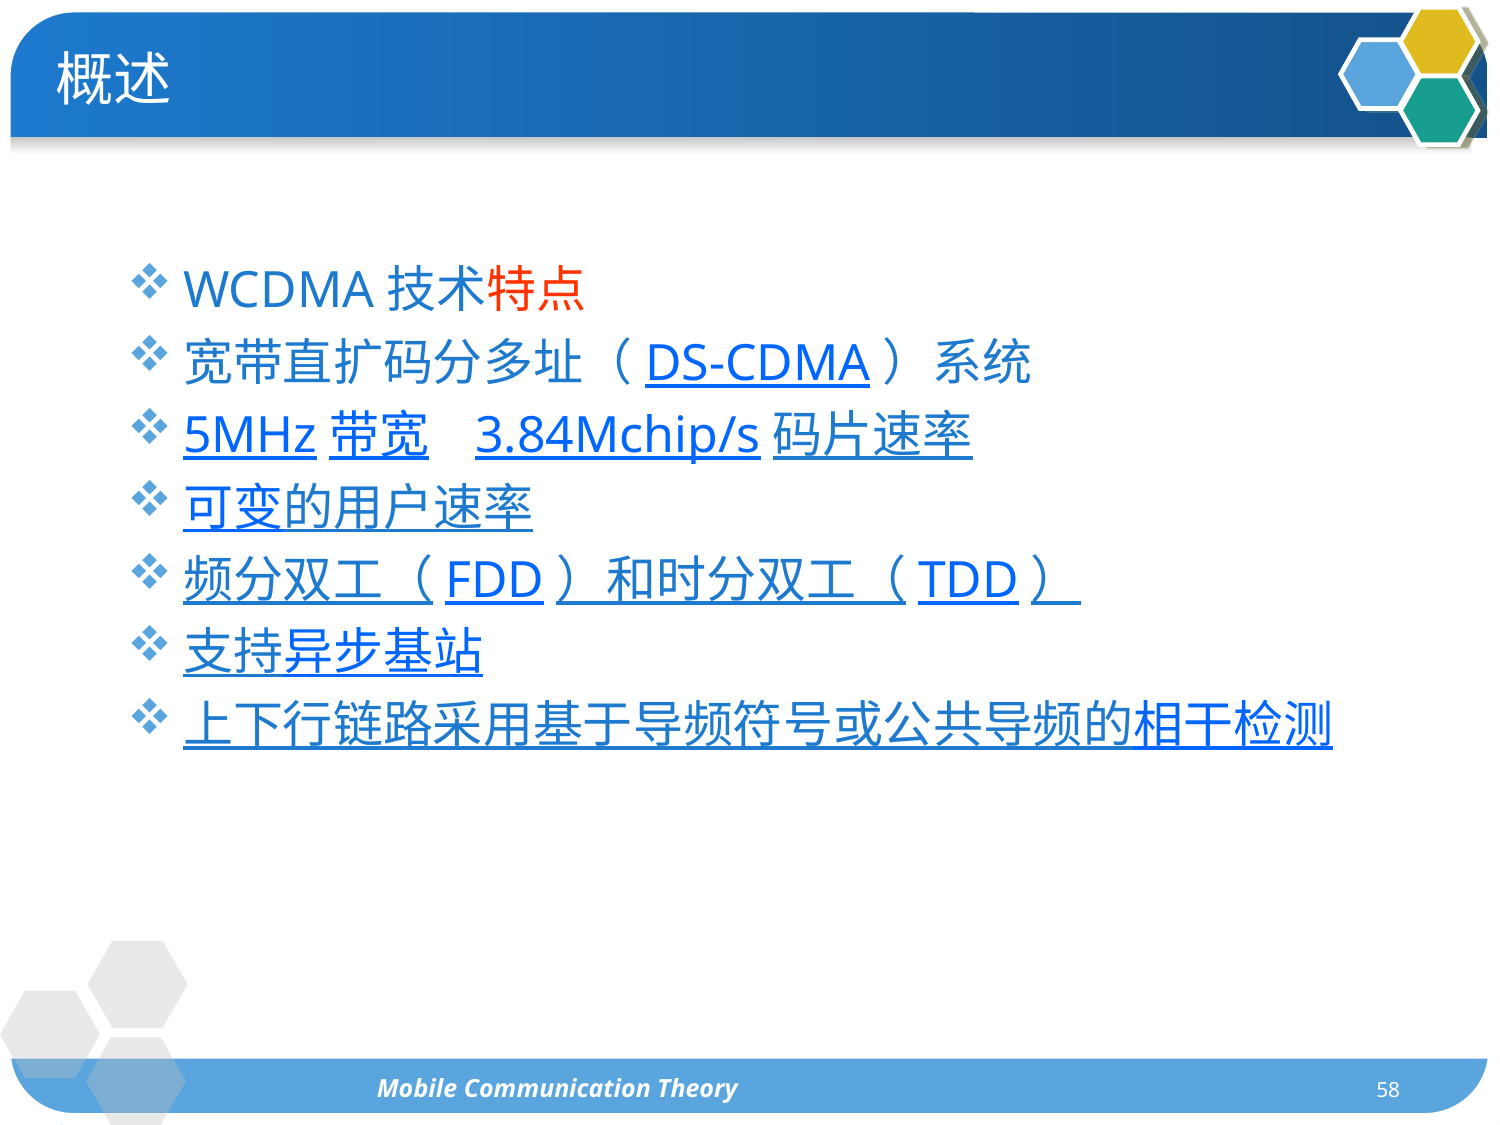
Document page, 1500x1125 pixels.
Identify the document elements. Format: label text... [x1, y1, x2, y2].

text_box 概述 [41, 31, 1258, 124]
text_box WCDMA技术特点 宽带直扩码分多址（DS-CDMA）系统 5MHz带宽 3.84Mchip/s码片速率 可变的用户速率 频分双工（FDD）和时分双工（TDD） 支持异步基站 上下行链路采用基于导频符号或公共导频的相干检测 [112, 249, 1463, 1125]
